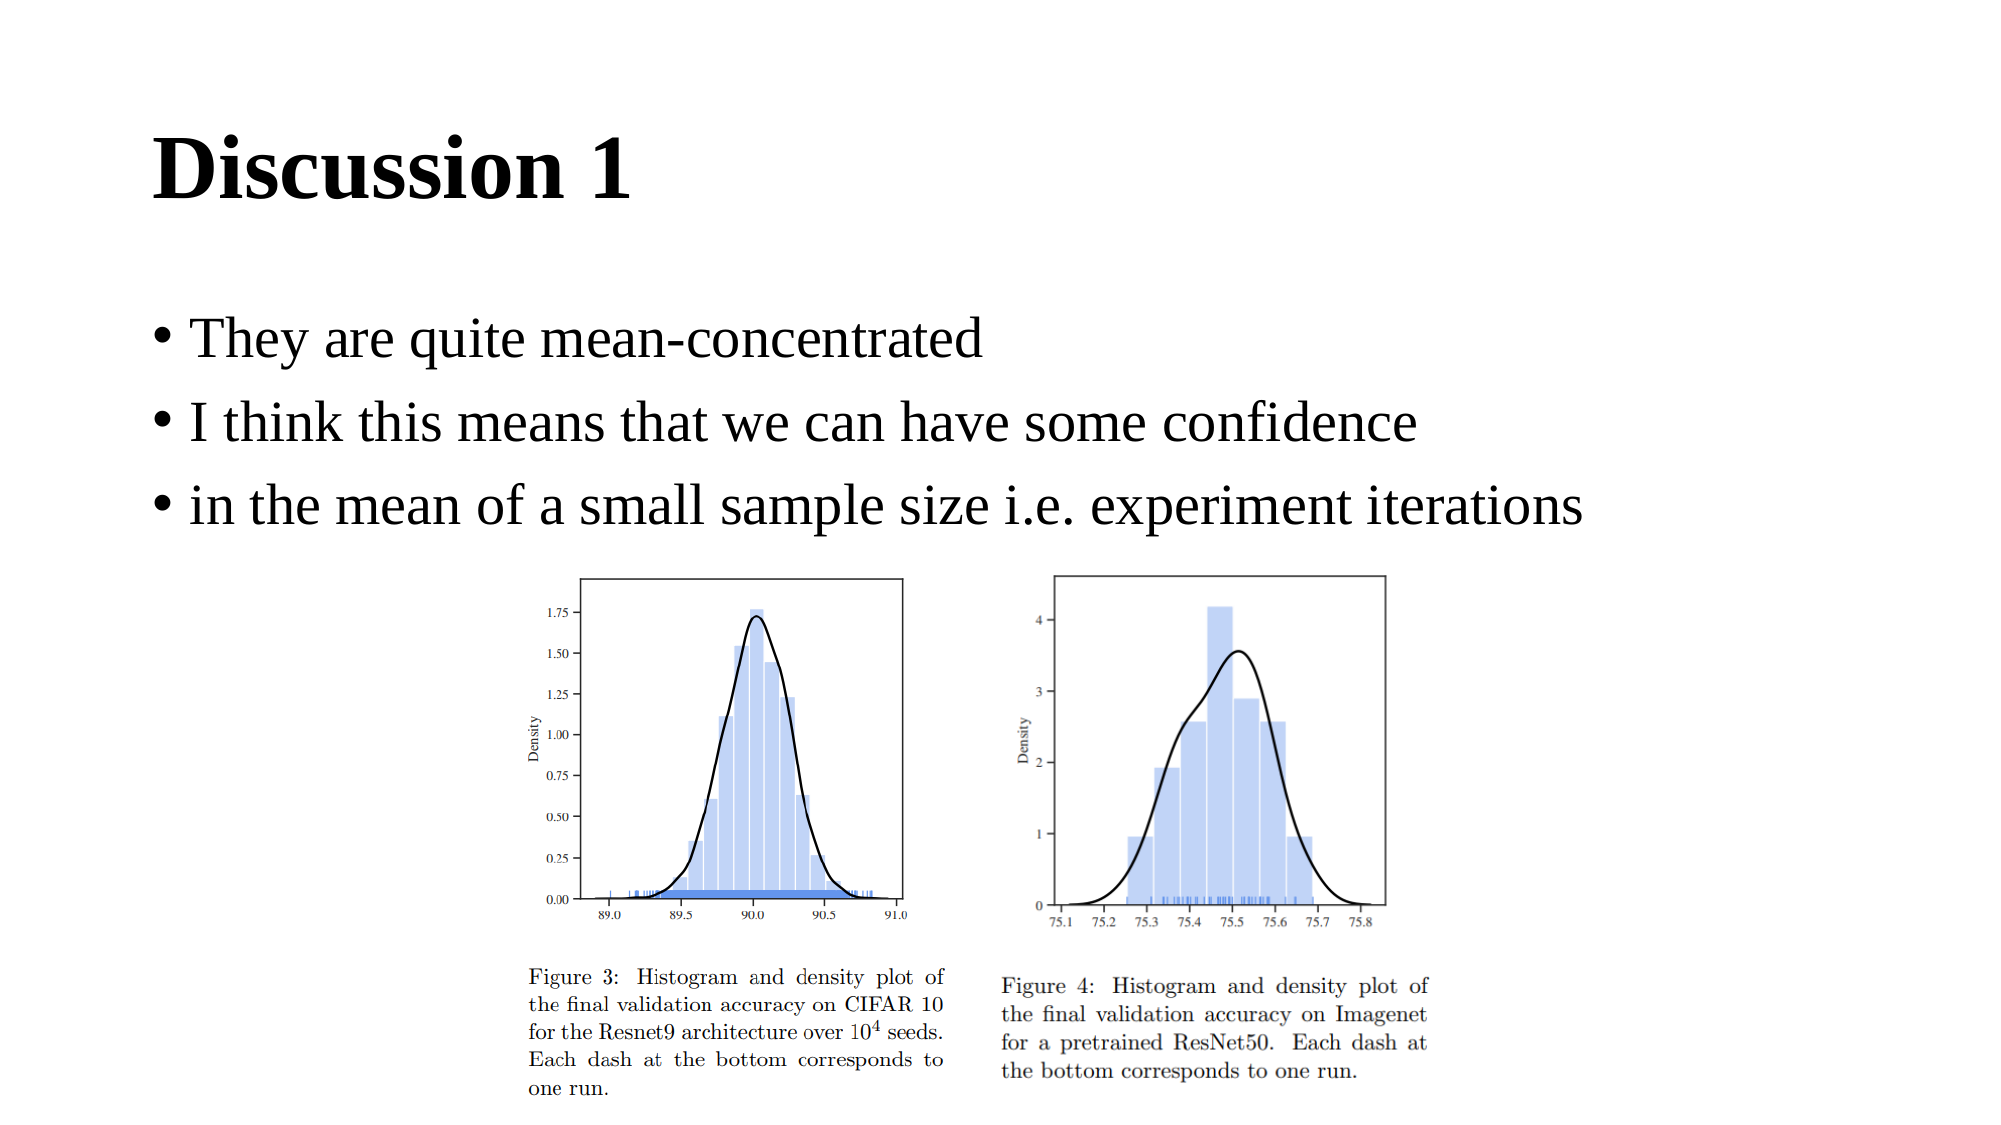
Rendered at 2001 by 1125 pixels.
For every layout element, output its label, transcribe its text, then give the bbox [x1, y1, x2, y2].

picture [987, 562, 1442, 1102]
list They are quite mean-concentrated I think this means that we can have some confidence in the mean of a small sample size i.e. experiment iterations [137, 299, 1863, 1014]
picture [508, 568, 955, 1108]
title Discussion 1 [137, 59, 1863, 278]
